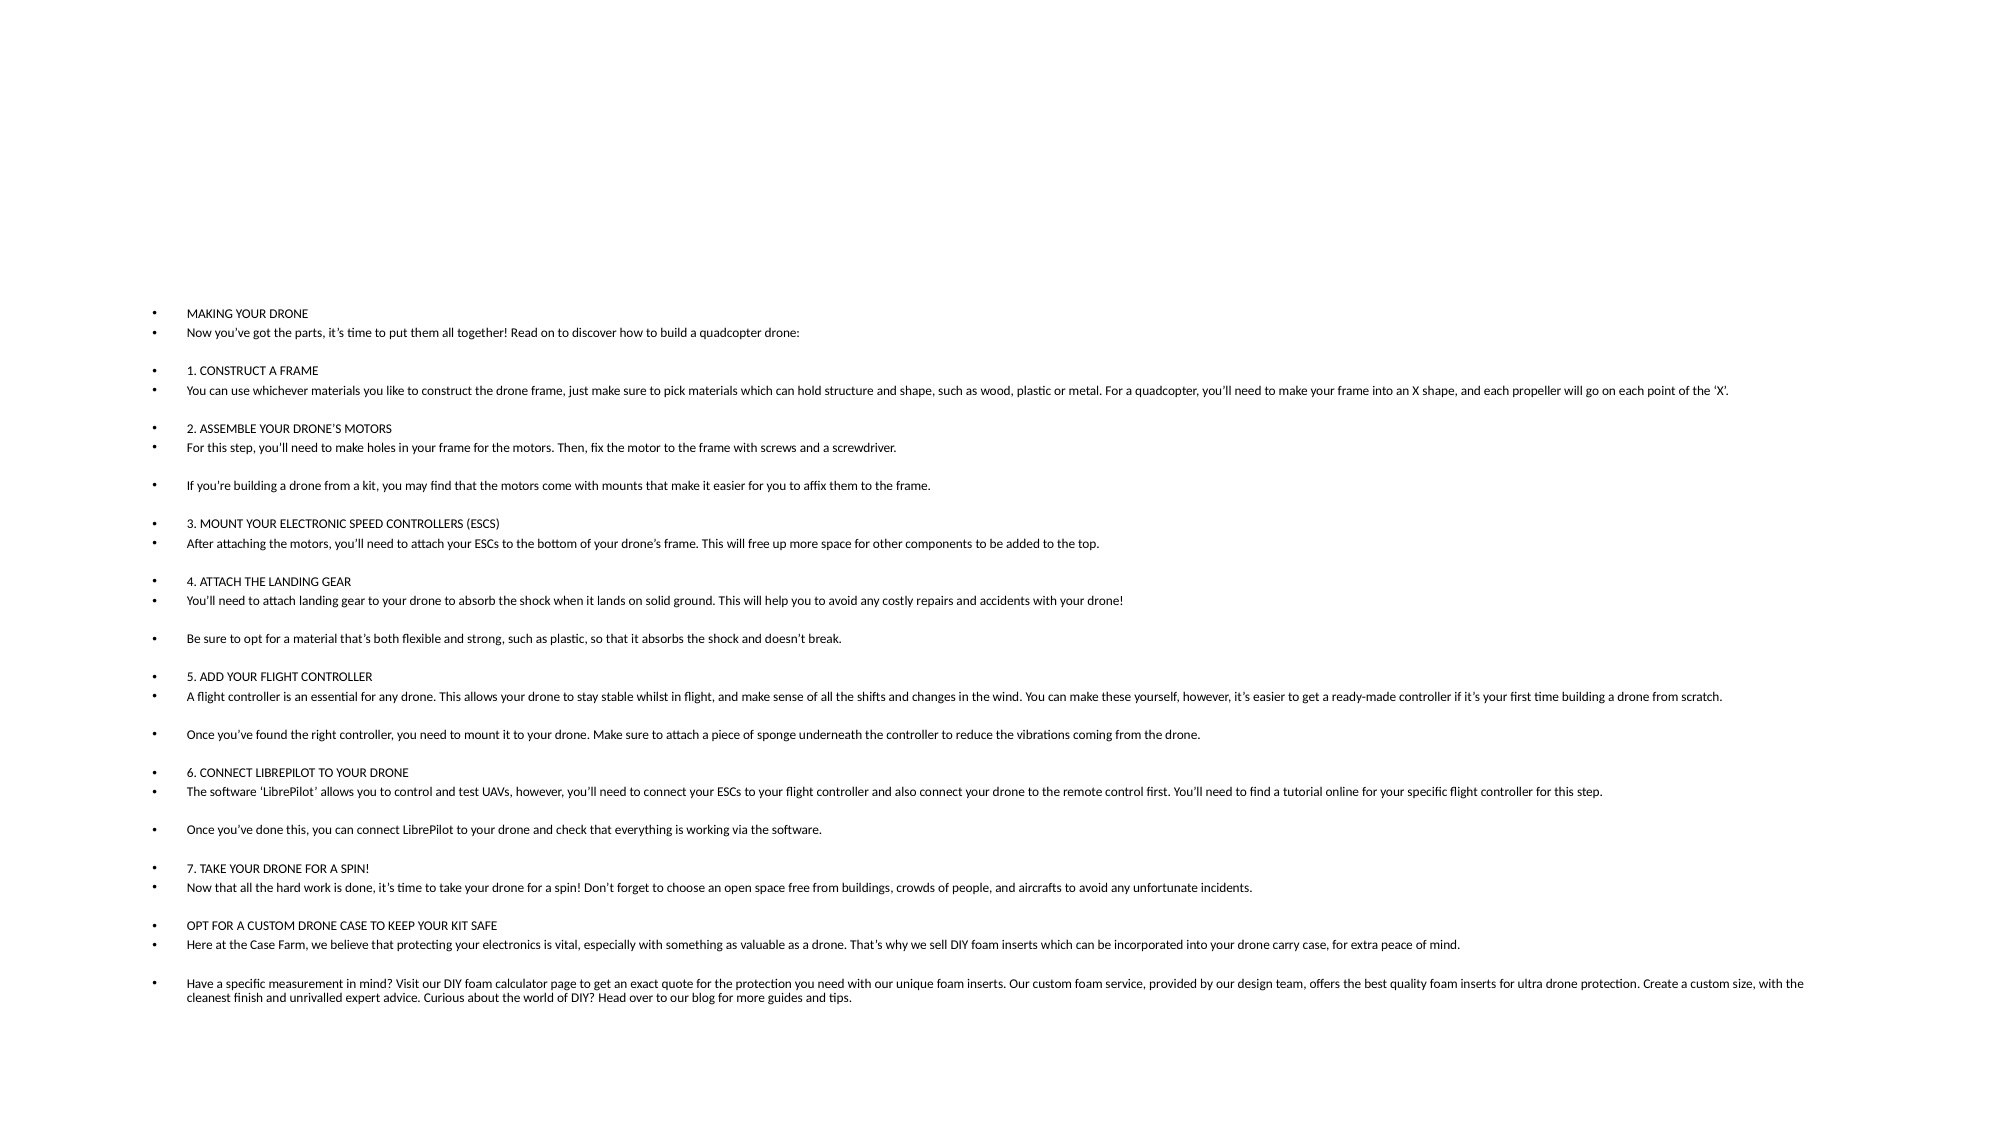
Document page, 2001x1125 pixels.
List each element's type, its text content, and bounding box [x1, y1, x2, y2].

list MAKING YOUR DRONE Now you’ve got the parts, it’s time to put them all together! Read on to discover how to build a quadcopter drone: 1. CONSTRUCT A FRAME You can use whichever materials you like to construct the drone frame, just make sure to pick materials which can hold structure and shape, such as wood, plastic or metal. For a quadcopter, you’ll need to make your frame into an X shape, and each propeller will go on each point of the ‘X’. 2. ASSEMBLE YOUR DRONE’S MOTORS For this step, you’ll need to make holes in your frame for the motors. Then, fix the motor to the frame with screws and a screwdriver. If you’re building a drone from a kit, you may find that the motors come with mounts that make it easier for you to affix them to the frame. 3. MOUNT YOUR ELECTRONIC SPEED CONTROLLERS (ESCS) After attaching the motors, you’ll need to attach your ESCs to the bottom of your drone’s frame. This will free up more space for other components to be added to the top. 4. ATTACH THE LANDING GEAR You’ll need to attach landing gear to your drone to absorb the shock when it lands on solid ground. This will help you to avoid any costly repairs and accidents with your drone! Be sure to opt for a material that’s both flexible and strong, such as plastic, so that it absorbs the shock and doesn’t break. 5. ADD YOUR FLIGHT CONTROLLER A flight controller is an essential for any drone. This allows your drone to stay stable whilst in flight, and make sense of all the shifts and changes in the wind. You can make these yourself, however, it’s easier to get a ready-made controller if it’s your first time building a drone from scratch. Once you’ve found the right controller, you need to mount it to your drone. Make sure to attach a piece of sponge underneath the controller to reduce the vibrations coming from the drone. 6. CONNECT LIBREPILOT TO YOUR DRONE The software ‘LibrePilot’ allows you to control and test UAVs, however, you’ll need to connect your ESCs to your flight controller and also connect your drone to the remote control first. You’ll need to find a tutorial online for your specific flight controller for this step. Once you’ve done this, you can connect LibrePilot to your drone and check that everything is working via the software. 7. TAKE YOUR DRONE FOR A SPIN! Now that all the hard work is done, it’s time to take your drone for a spin! Don’t forget to choose an open space free from buildings, crowds of people, and aircrafts to avoid any unfortunate incidents. OPT FOR A CUSTOM DRONE CASE TO KEEP YOUR KIT SAFE Here at the Case Farm, we believe that protecting your electronics is vital, especially with something as valuable as a drone. That’s why we sell DIY foam inserts which can be incorporated into your drone carry case, for extra peace of mind. Have a specific measurement in mind? Visit our DIY foam calculator page to get an exact quote for the protection you need with our unique foam inserts. Our custom foam service, provided by our design team, offers the best quality foam inserts for ultra drone protection. Create a custom size, with the cleanest finish and unrivalled expert advice. Curious about the world of DIY? Head over to our blog for more guides and tips. [137, 299, 1863, 1014]
